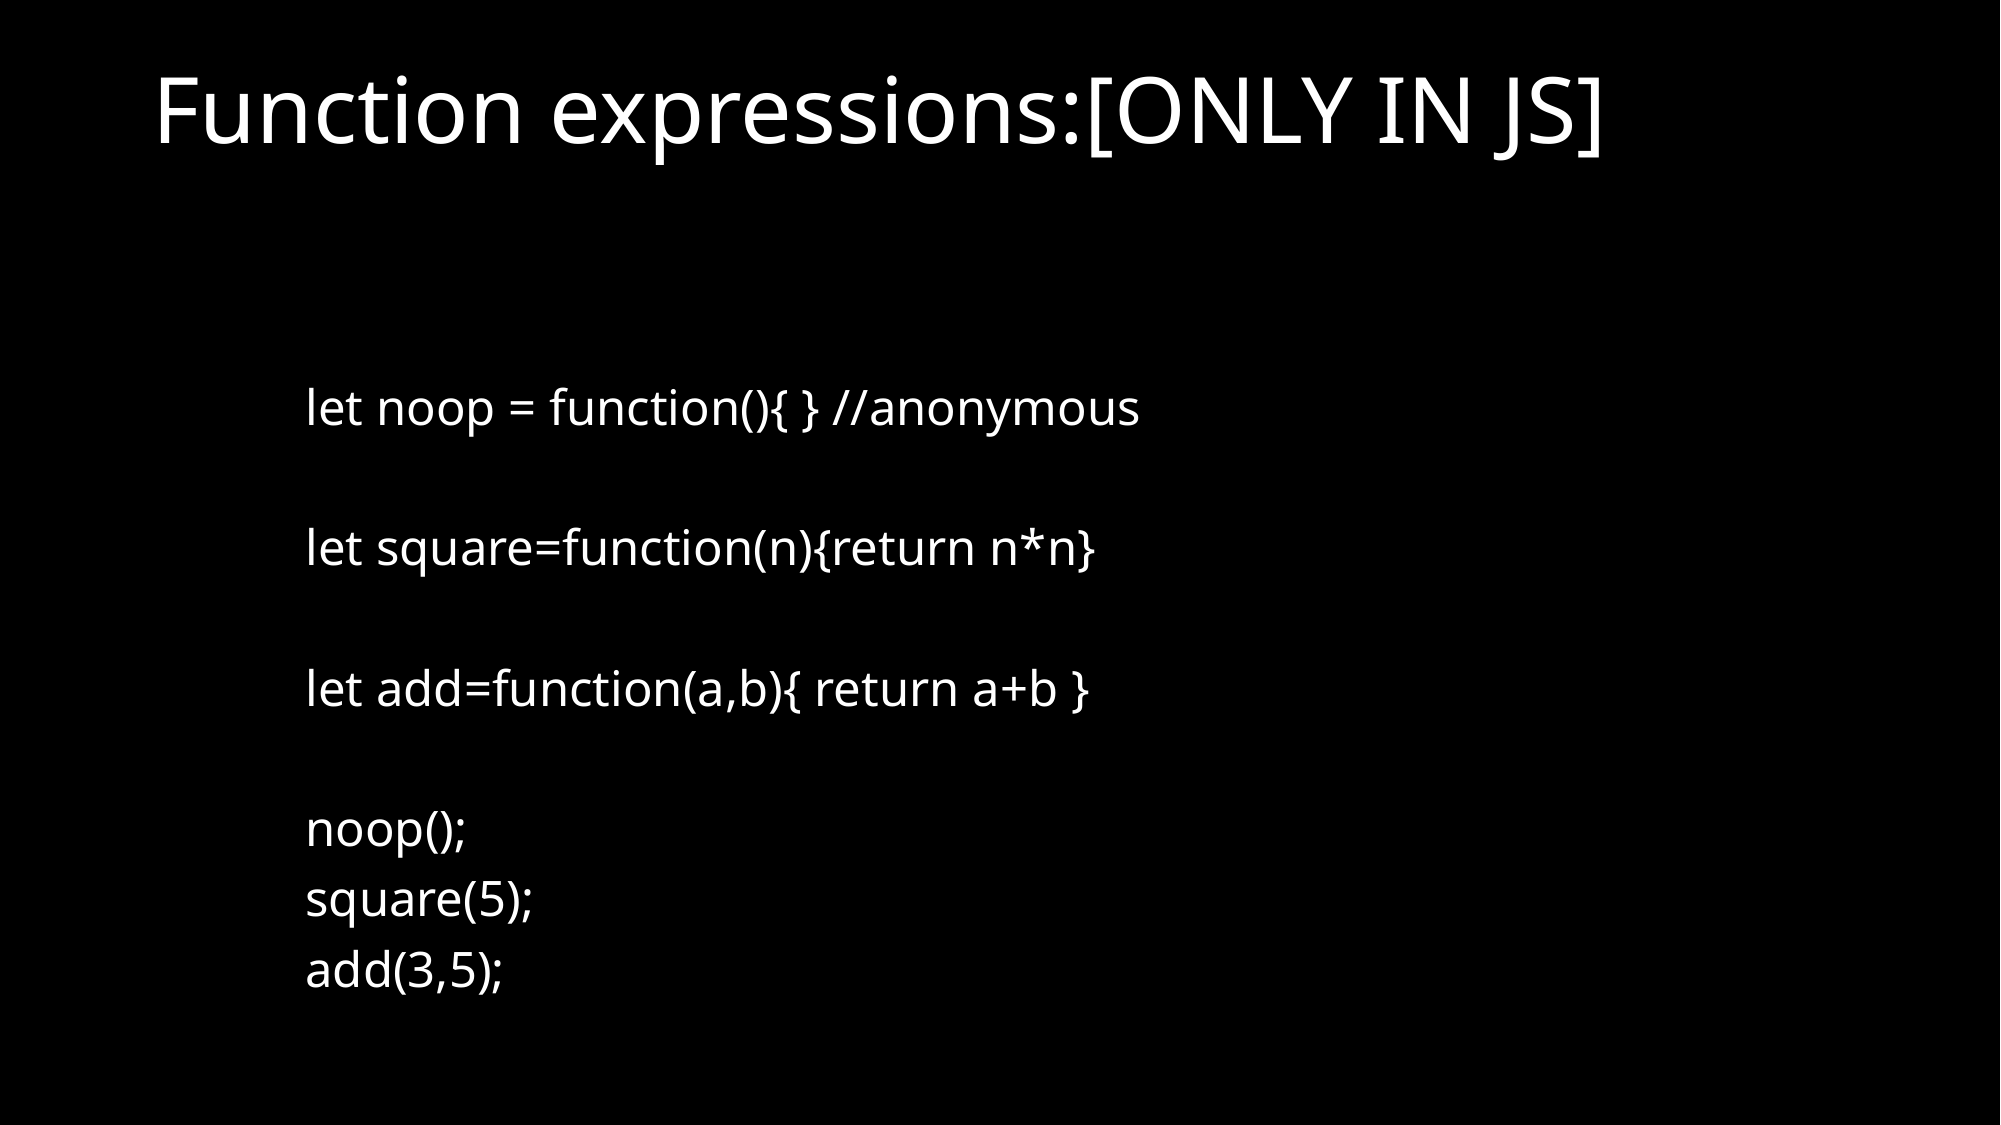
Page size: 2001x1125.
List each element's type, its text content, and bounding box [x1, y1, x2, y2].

title Function expressions:[ONLY IN JS] [137, 59, 1863, 278]
list let noop = function(){ } //anonymous let square=function(n){return n*n} let add=function(a,b){ return a+b } noop(); square(5); add(3,5); [137, 299, 1863, 1014]
